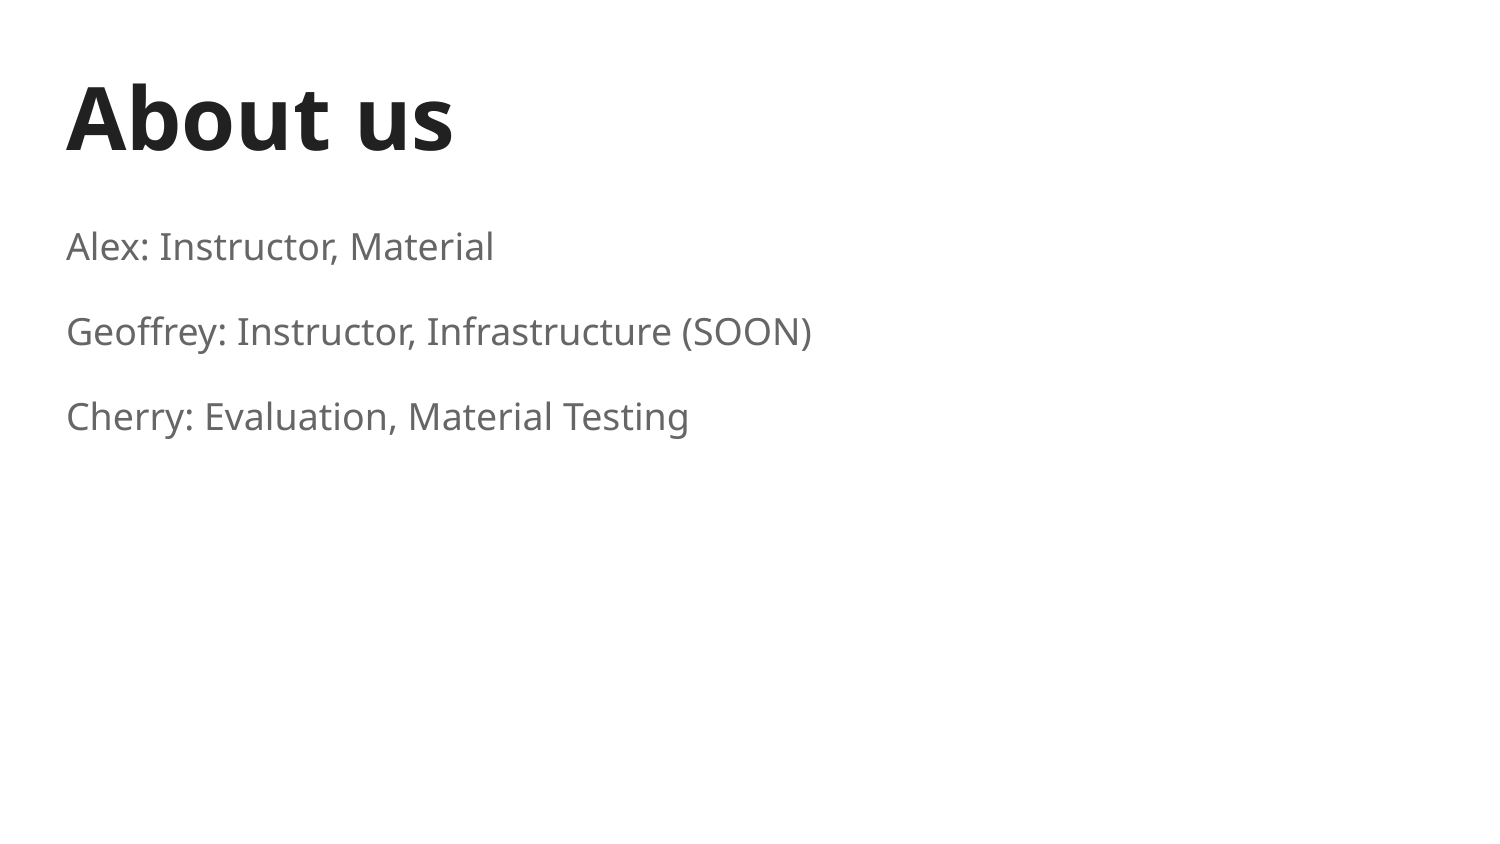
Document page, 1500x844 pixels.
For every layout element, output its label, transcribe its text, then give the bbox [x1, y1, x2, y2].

title About us [51, 48, 1449, 180]
list Alex: Instructor, Material Geoffrey: Instructor, Infrastructure (SOON) Cherry: Evaluation, Material Testing [51, 201, 1449, 750]
